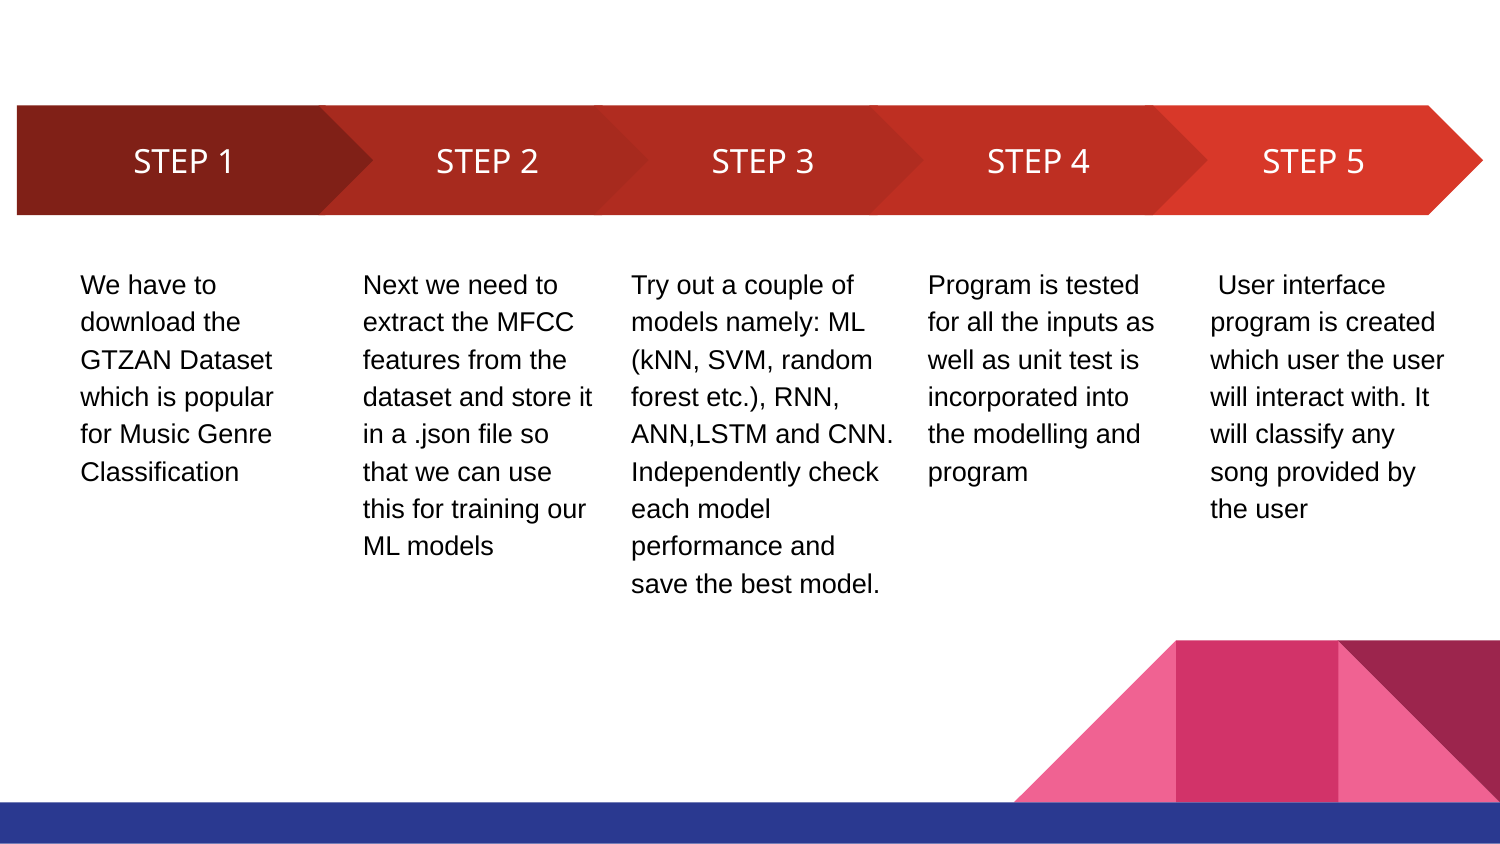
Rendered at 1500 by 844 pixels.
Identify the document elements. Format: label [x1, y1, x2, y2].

text_box [318, 105, 591, 634]
text_box [593, 105, 866, 634]
text_box [16, 105, 316, 634]
text_box [868, 105, 1208, 634]
text_box [1210, 105, 1484, 634]
